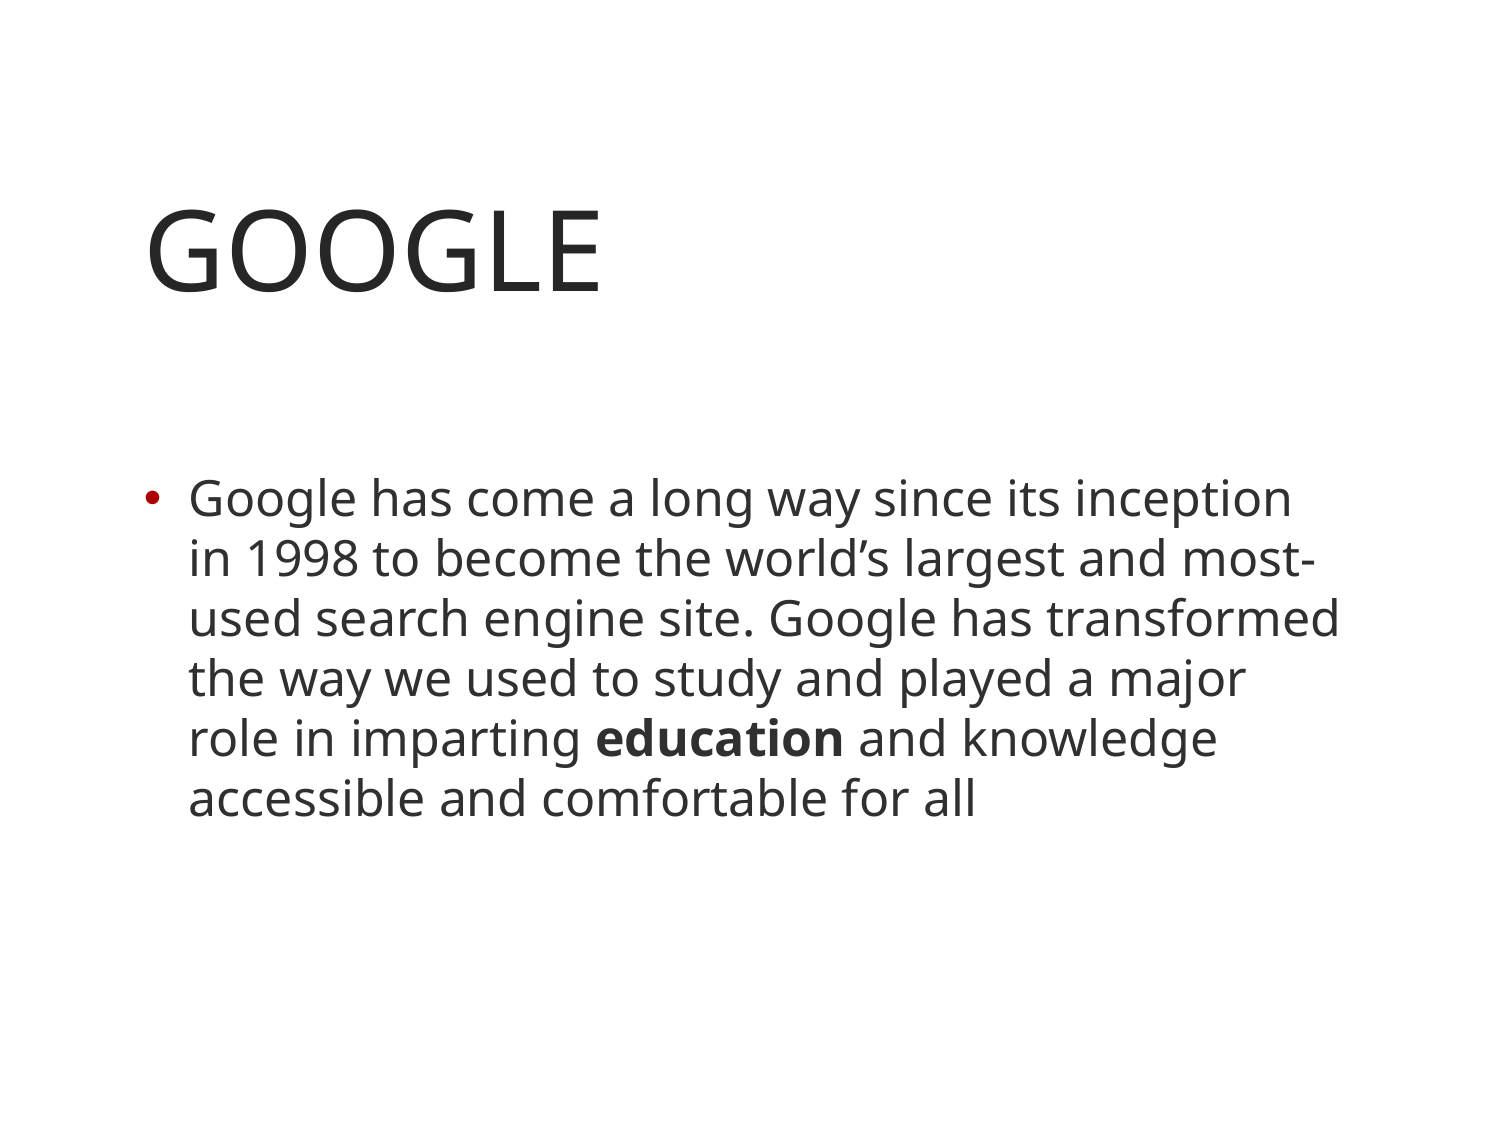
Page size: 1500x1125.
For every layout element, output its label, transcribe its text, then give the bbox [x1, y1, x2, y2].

list Google has come a long way since its inception in 1998 to become the world’s largest and most-used search engine site. Google has transformed the way we used to study and played a major role in imparting education and knowledge accessible and comfortable for all [128, 328, 1367, 966]
title GOOGLE [128, 58, 1242, 322]
